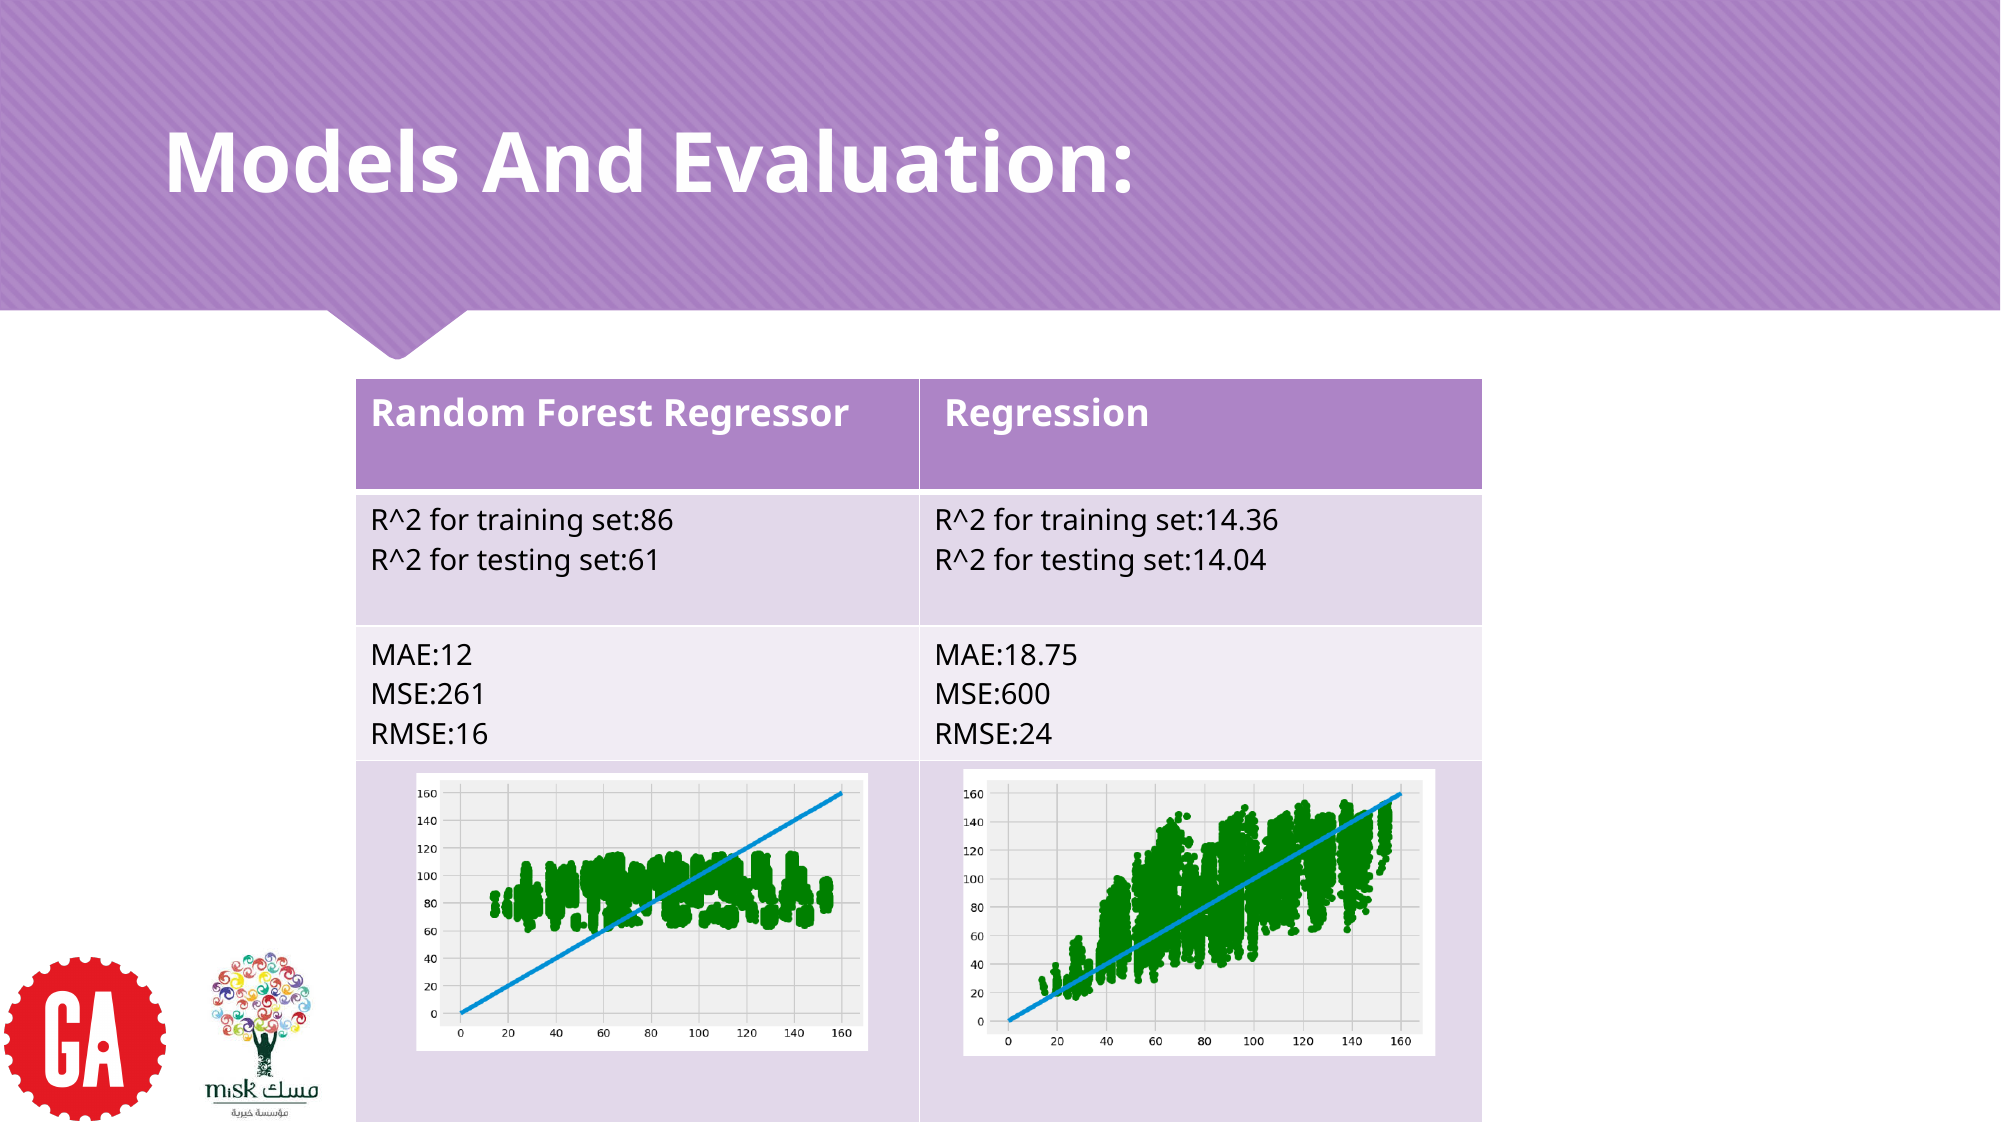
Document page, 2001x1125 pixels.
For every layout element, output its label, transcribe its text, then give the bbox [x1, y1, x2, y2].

table_header Random Forest Regressor [356, 379, 919, 489]
table_cell [356, 1051, 919, 1122]
table_cell R^2 for training set:14.36 R^2 for testing set:14.04 [920, 495, 1482, 625]
table_cell [356, 761, 919, 991]
table_cell MAE:12 MSE:261 RMSE:16 [356, 627, 919, 760]
table_cell MAE:18.75 MSE:600 RMSE:24 [920, 627, 1482, 760]
table_header Regression [920, 379, 1482, 489]
table_cell R^2 for training set:86 R^2 for testing set:61 [356, 495, 919, 625]
footer [869, 991, 963, 1051]
text_box Models And Evaluation: [147, 102, 1276, 217]
picture [174, 948, 348, 1121]
footer [348, 991, 416, 1051]
footer [166, 991, 174, 1051]
footer [1436, 991, 1493, 1051]
picture [416, 773, 869, 1052]
picture [963, 768, 1436, 1056]
table_cell [920, 761, 1482, 991]
table_cell [920, 1051, 1482, 1122]
picture [4, 957, 166, 1121]
